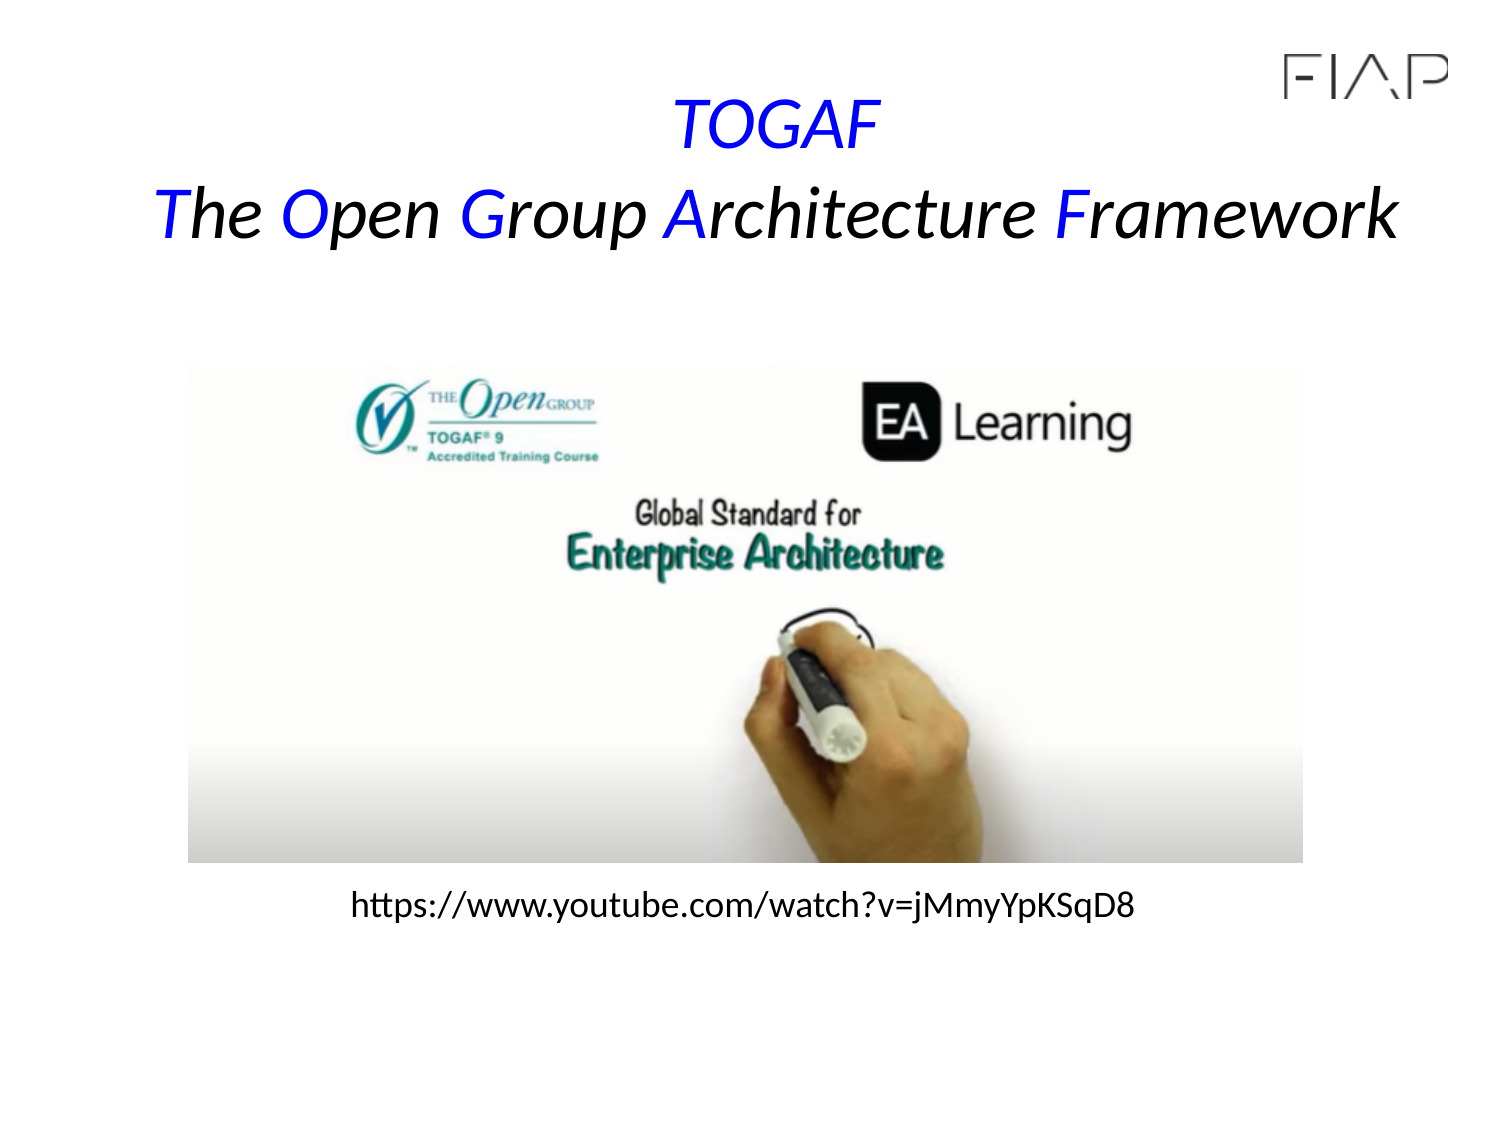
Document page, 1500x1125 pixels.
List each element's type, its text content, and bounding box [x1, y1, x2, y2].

text_box https://www.youtube.com/watch?v=jMmyYpKSqD8 [335, 872, 1198, 933]
picture [1283, 53, 1449, 99]
picture [187, 365, 1303, 863]
text_box TOGAF The Open Group Architecture Framework [138, 65, 1415, 261]
